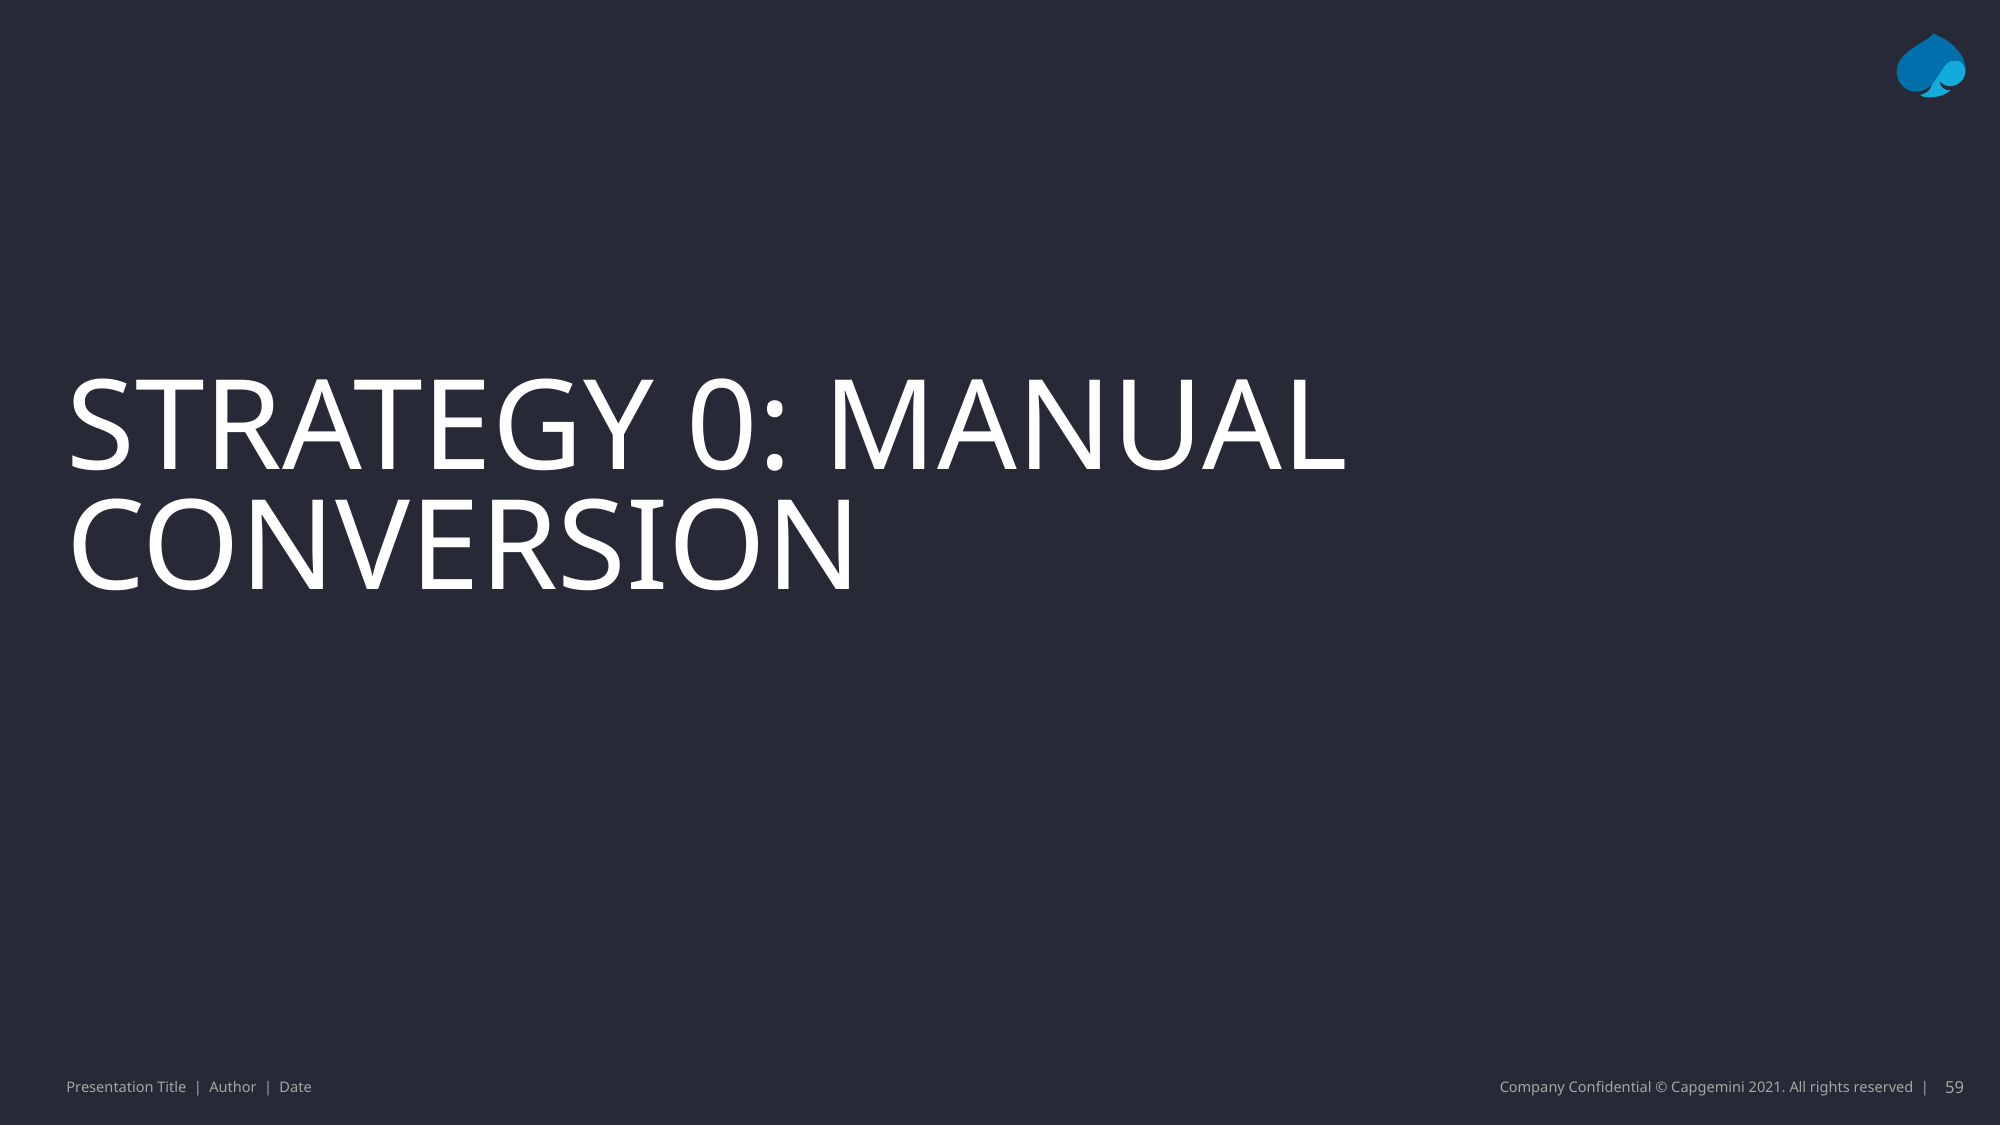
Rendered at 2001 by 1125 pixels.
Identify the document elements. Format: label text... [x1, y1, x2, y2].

title Strategy 0: Manual conversion [66, 371, 1925, 614]
